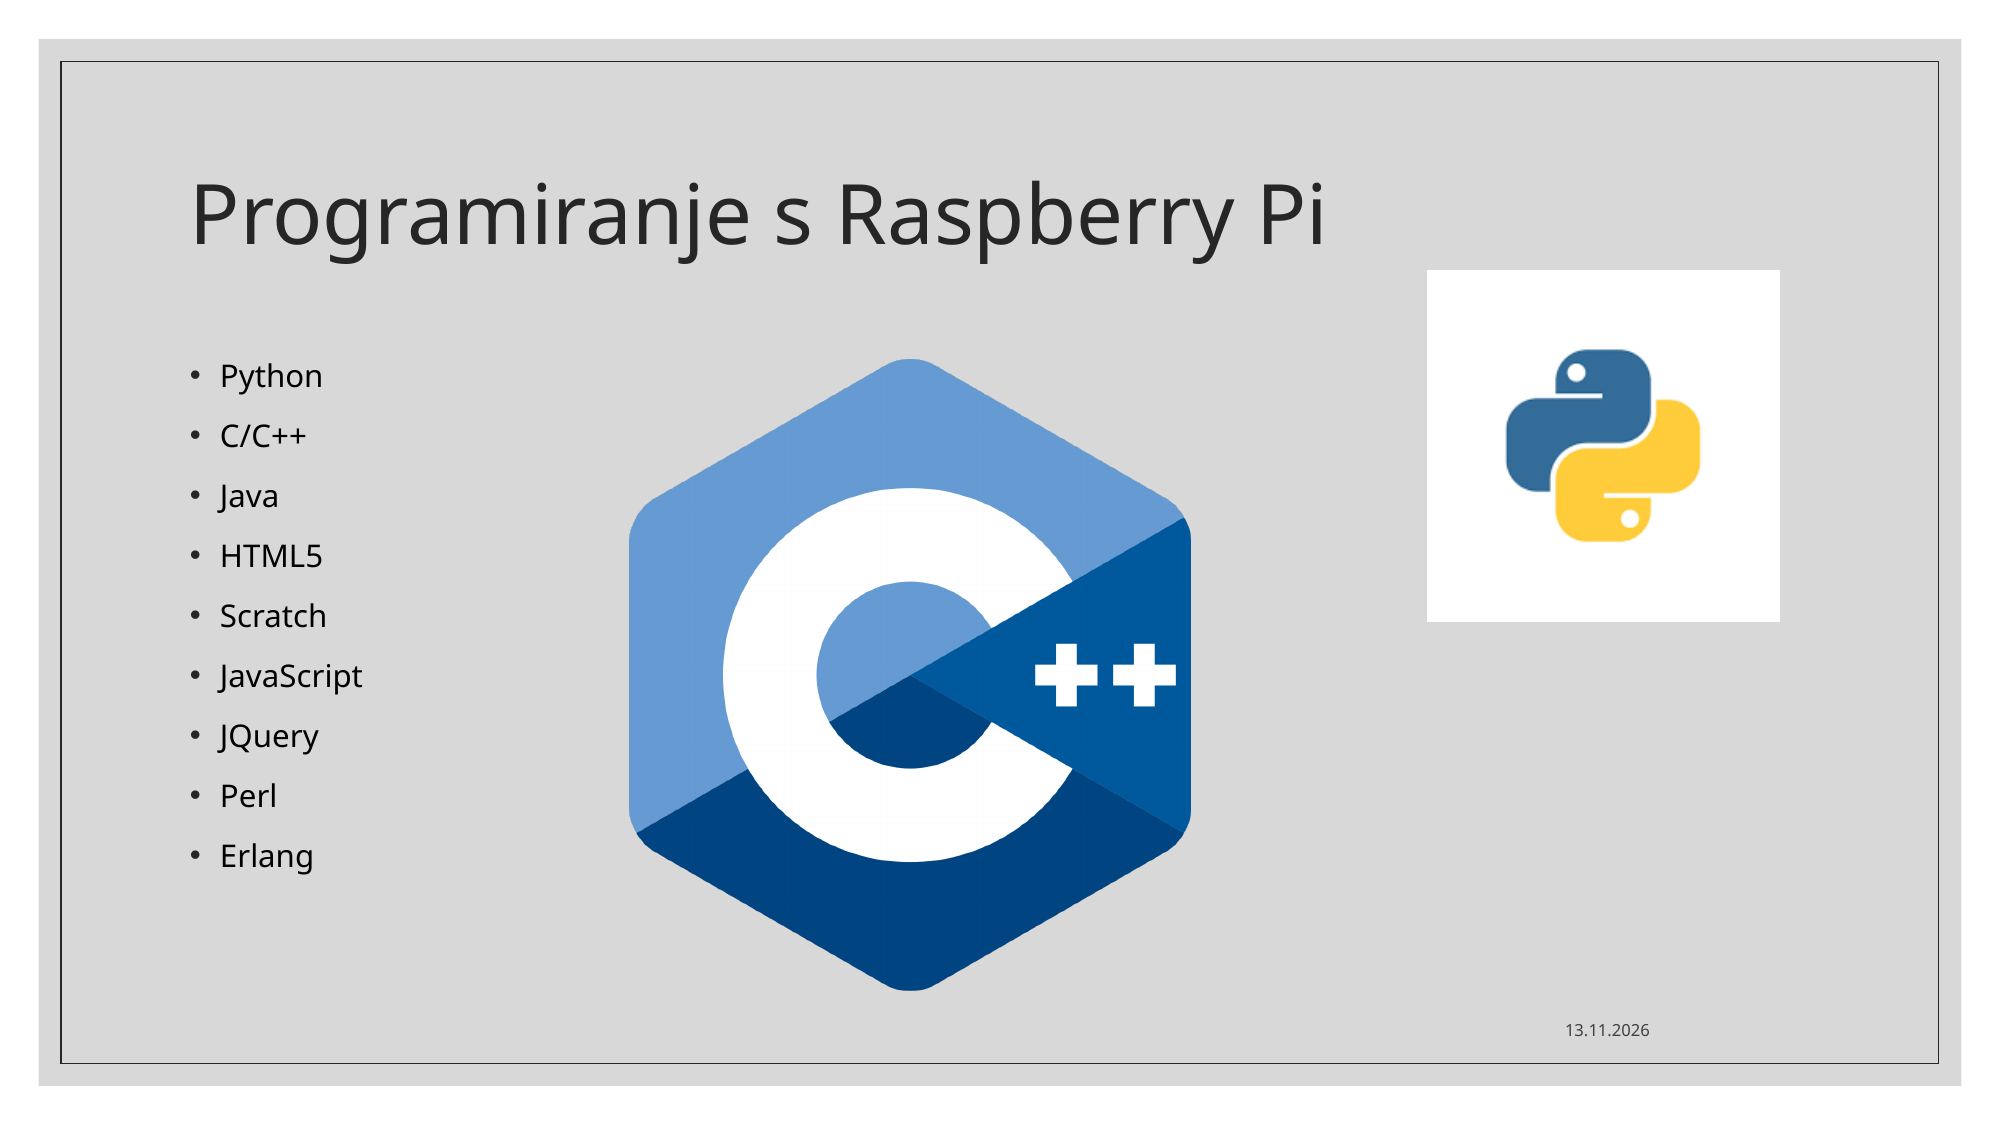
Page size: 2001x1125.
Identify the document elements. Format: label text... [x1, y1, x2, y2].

picture [1427, 270, 1780, 622]
title Programiranje s Raspberry Pi [174, 105, 1825, 331]
list Python C/C++ Java HTML5 Scratch JavaScript JQuery Perl Erlang [174, 345, 1825, 977]
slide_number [1190, 990, 1665, 1050]
picture [629, 359, 1191, 992]
